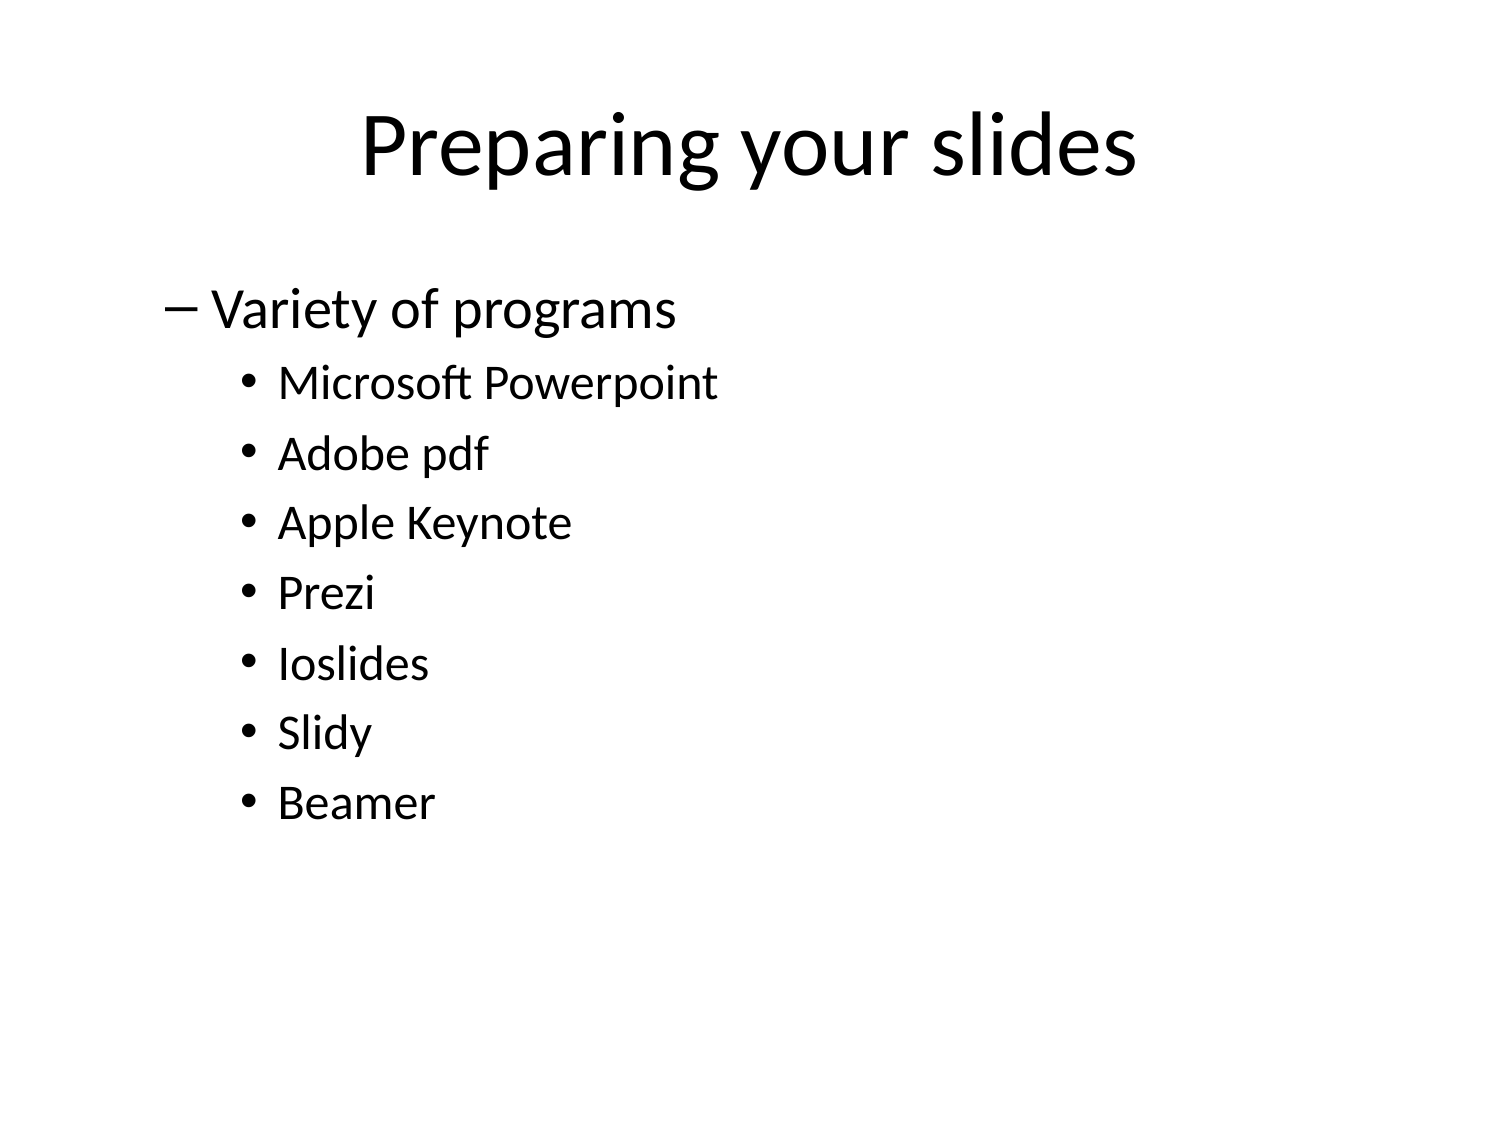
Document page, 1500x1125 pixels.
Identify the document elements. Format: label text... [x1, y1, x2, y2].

title Preparing your slides [75, 45, 1425, 233]
list Variety of programs Microsoft Powerpoint Adobe pdf Apple Keynote Prezi Ioslides Slidy Beamer [75, 262, 1425, 1005]
